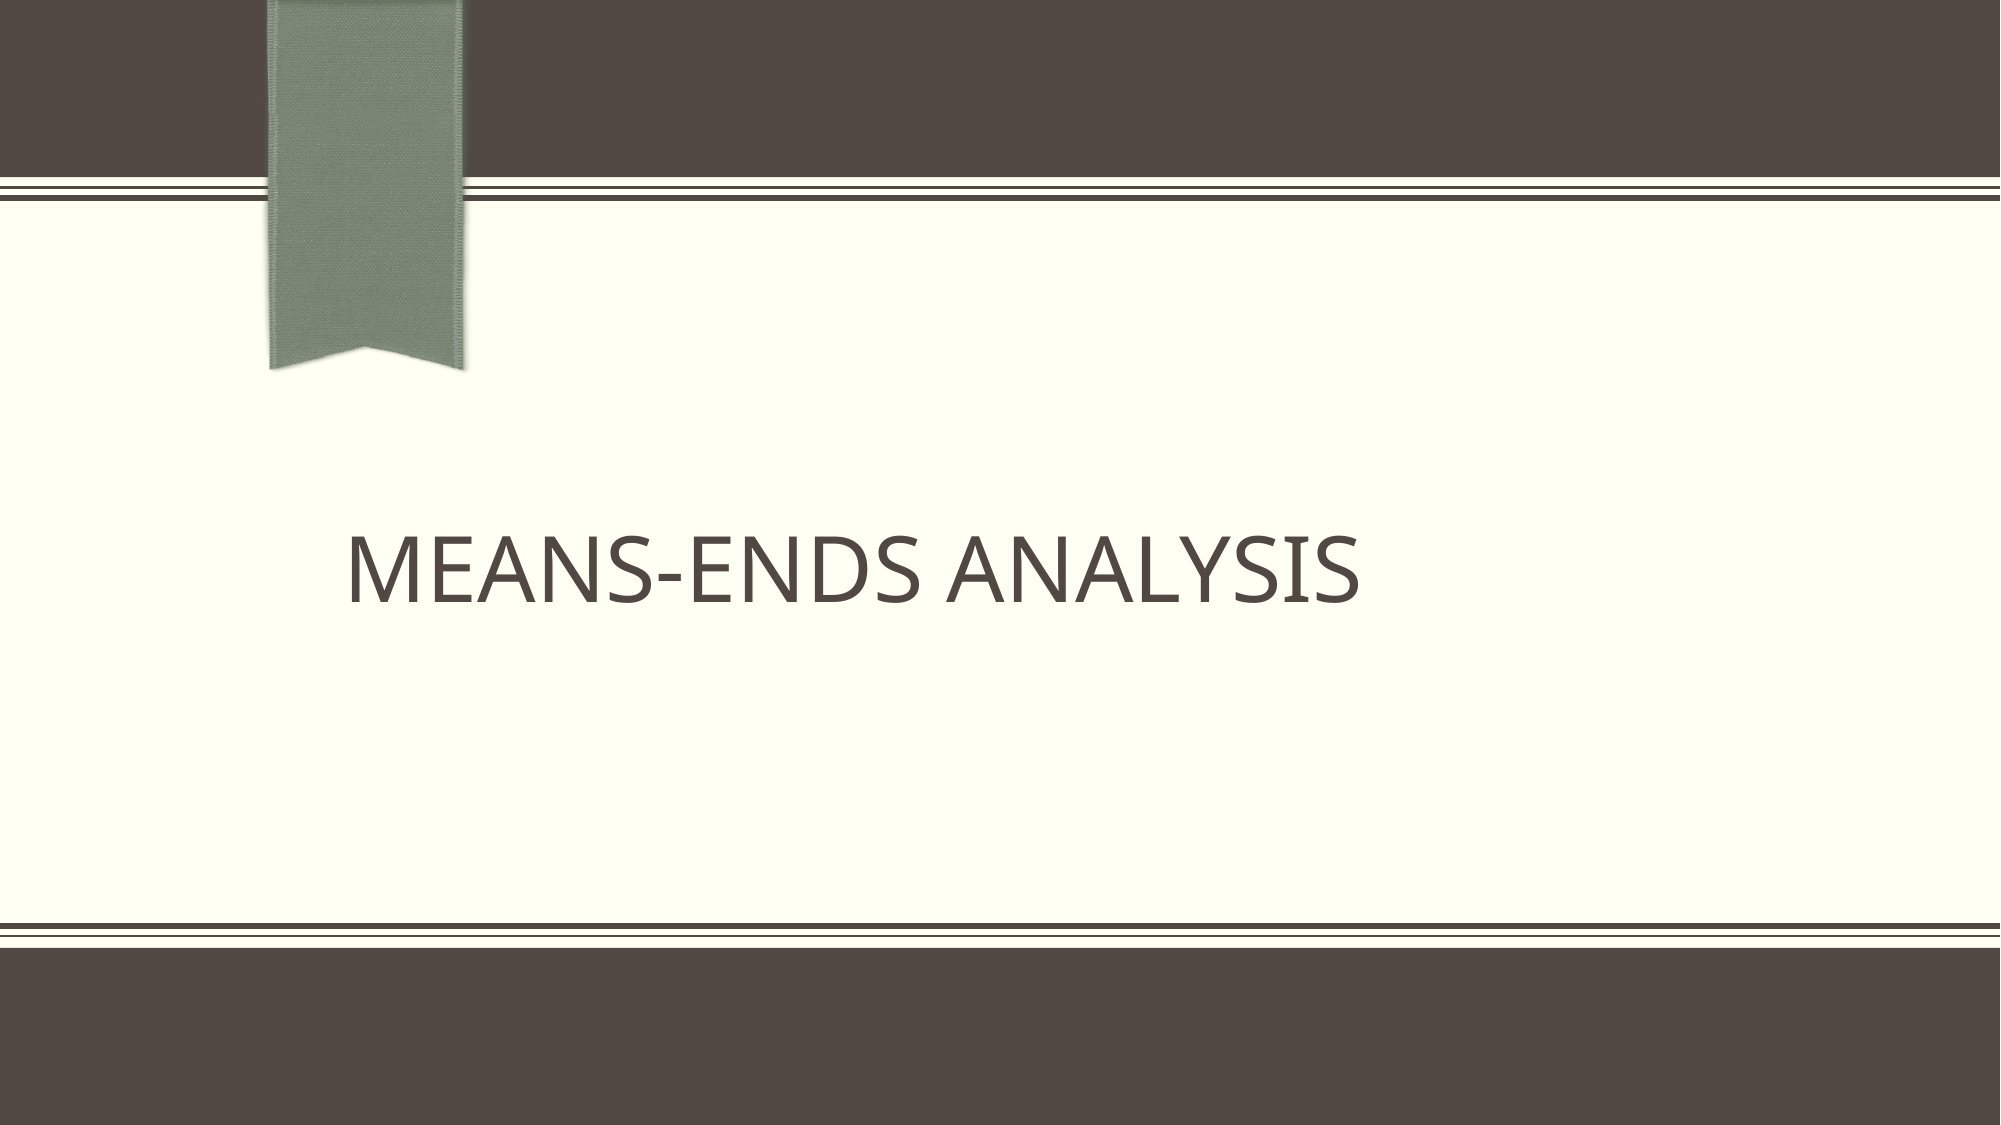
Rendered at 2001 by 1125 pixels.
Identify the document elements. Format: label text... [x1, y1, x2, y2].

title means-ends analysis [43, 376, 2000, 771]
